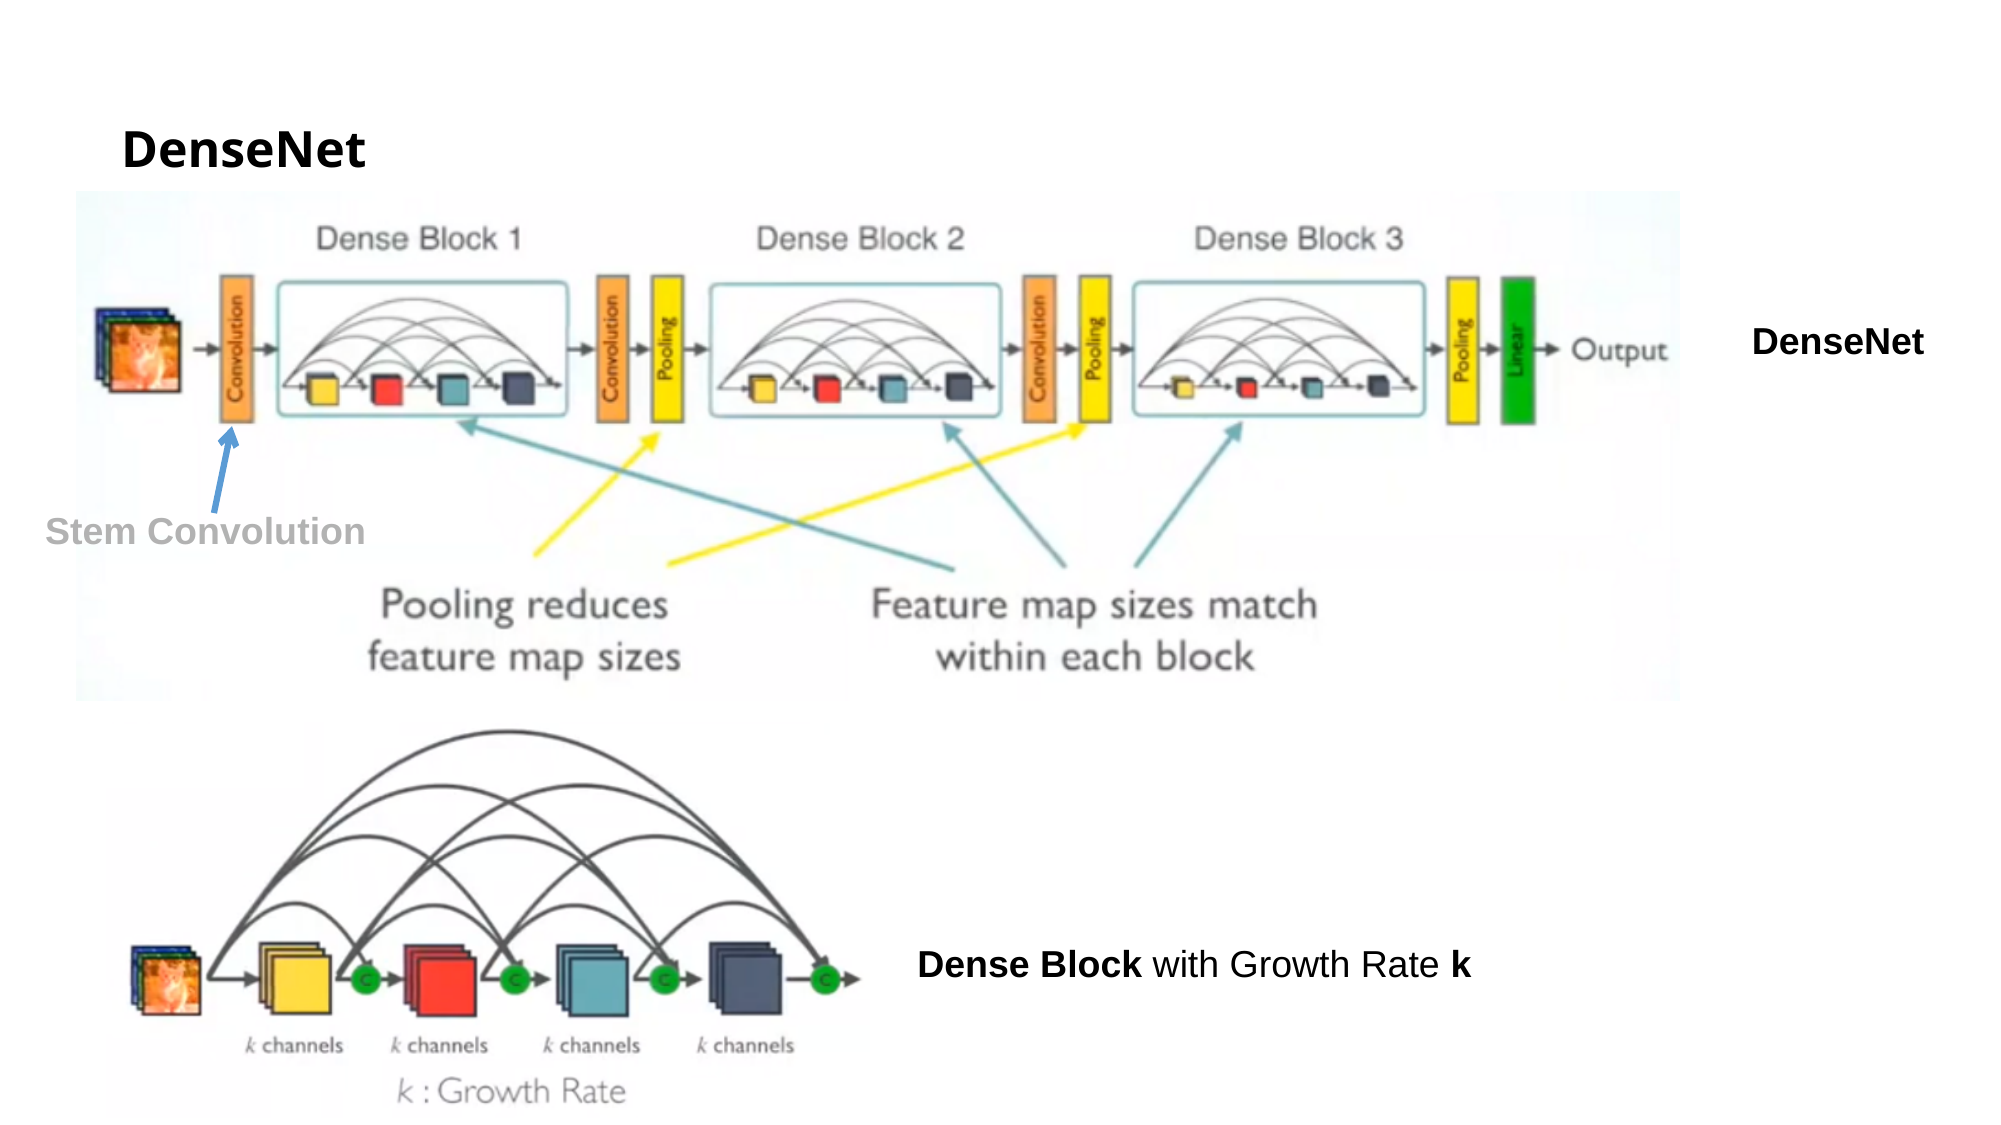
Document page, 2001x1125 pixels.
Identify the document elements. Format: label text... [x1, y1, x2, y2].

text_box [213, 426, 232, 514]
text_box Dense Block with Growth Rate k [902, 932, 1763, 993]
text_box DenseNet [1737, 309, 1940, 370]
text_box Stem Convolution [30, 499, 76, 559]
picture [76, 191, 1680, 701]
picture [106, 722, 870, 1118]
title DenseNet [106, 42, 1832, 260]
